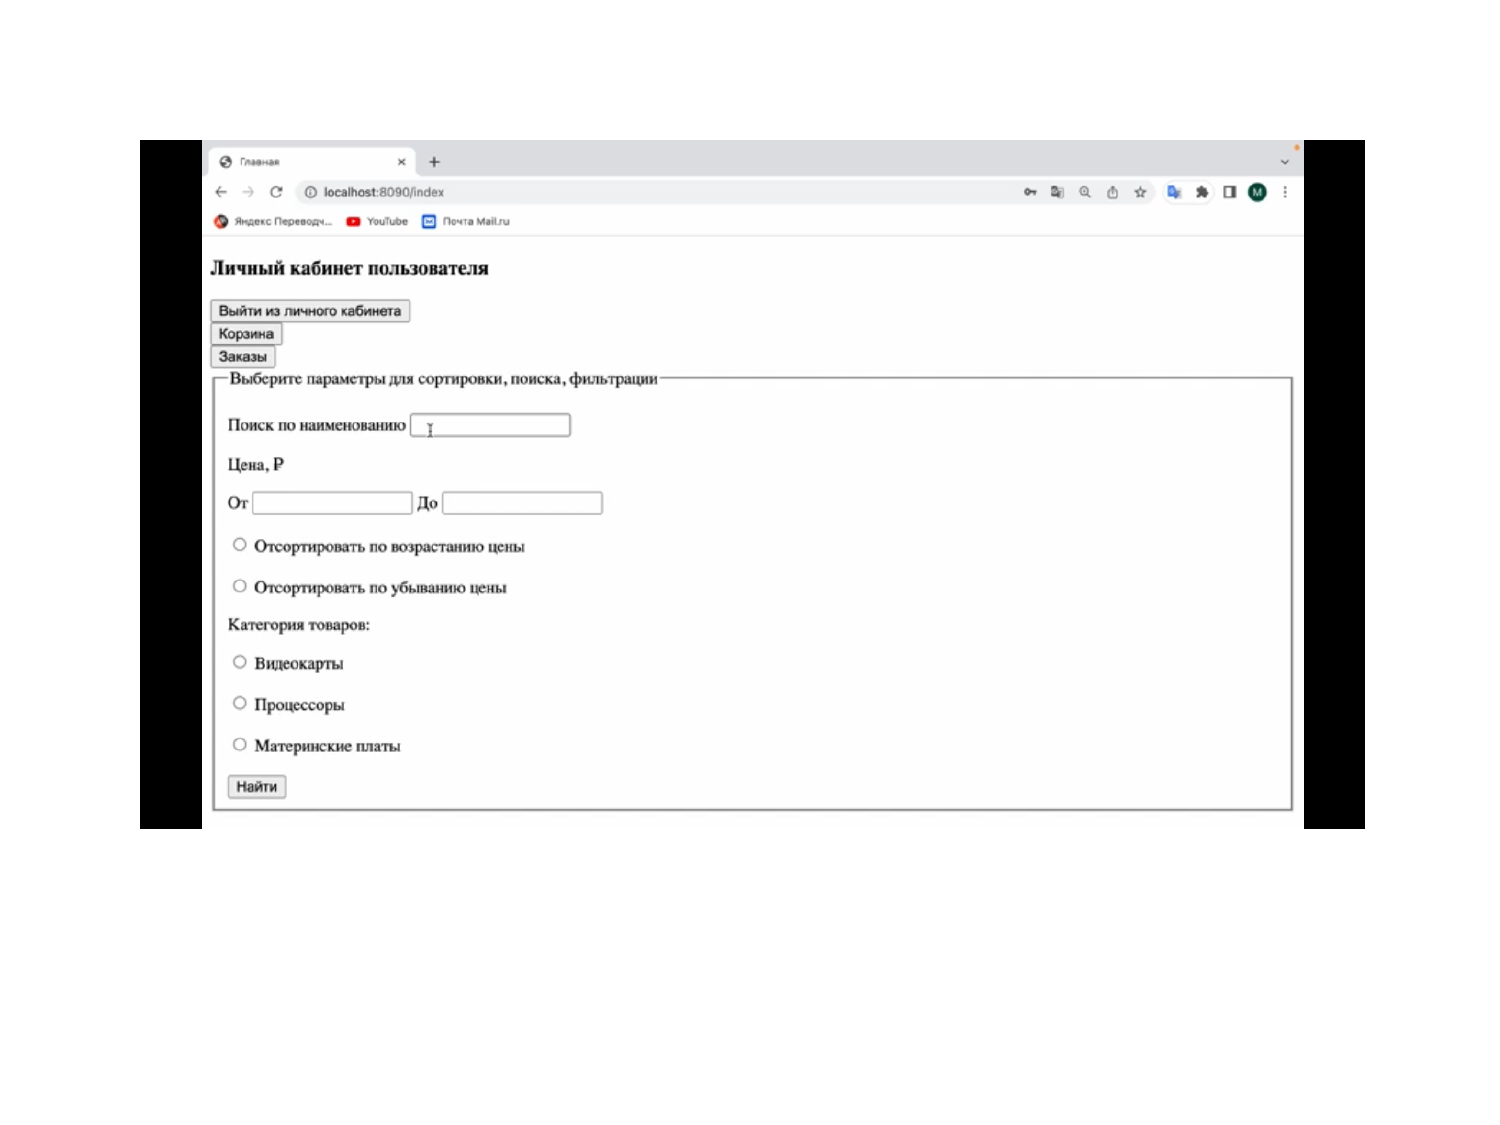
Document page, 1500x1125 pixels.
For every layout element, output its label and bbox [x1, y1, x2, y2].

picture [140, 140, 1365, 829]
